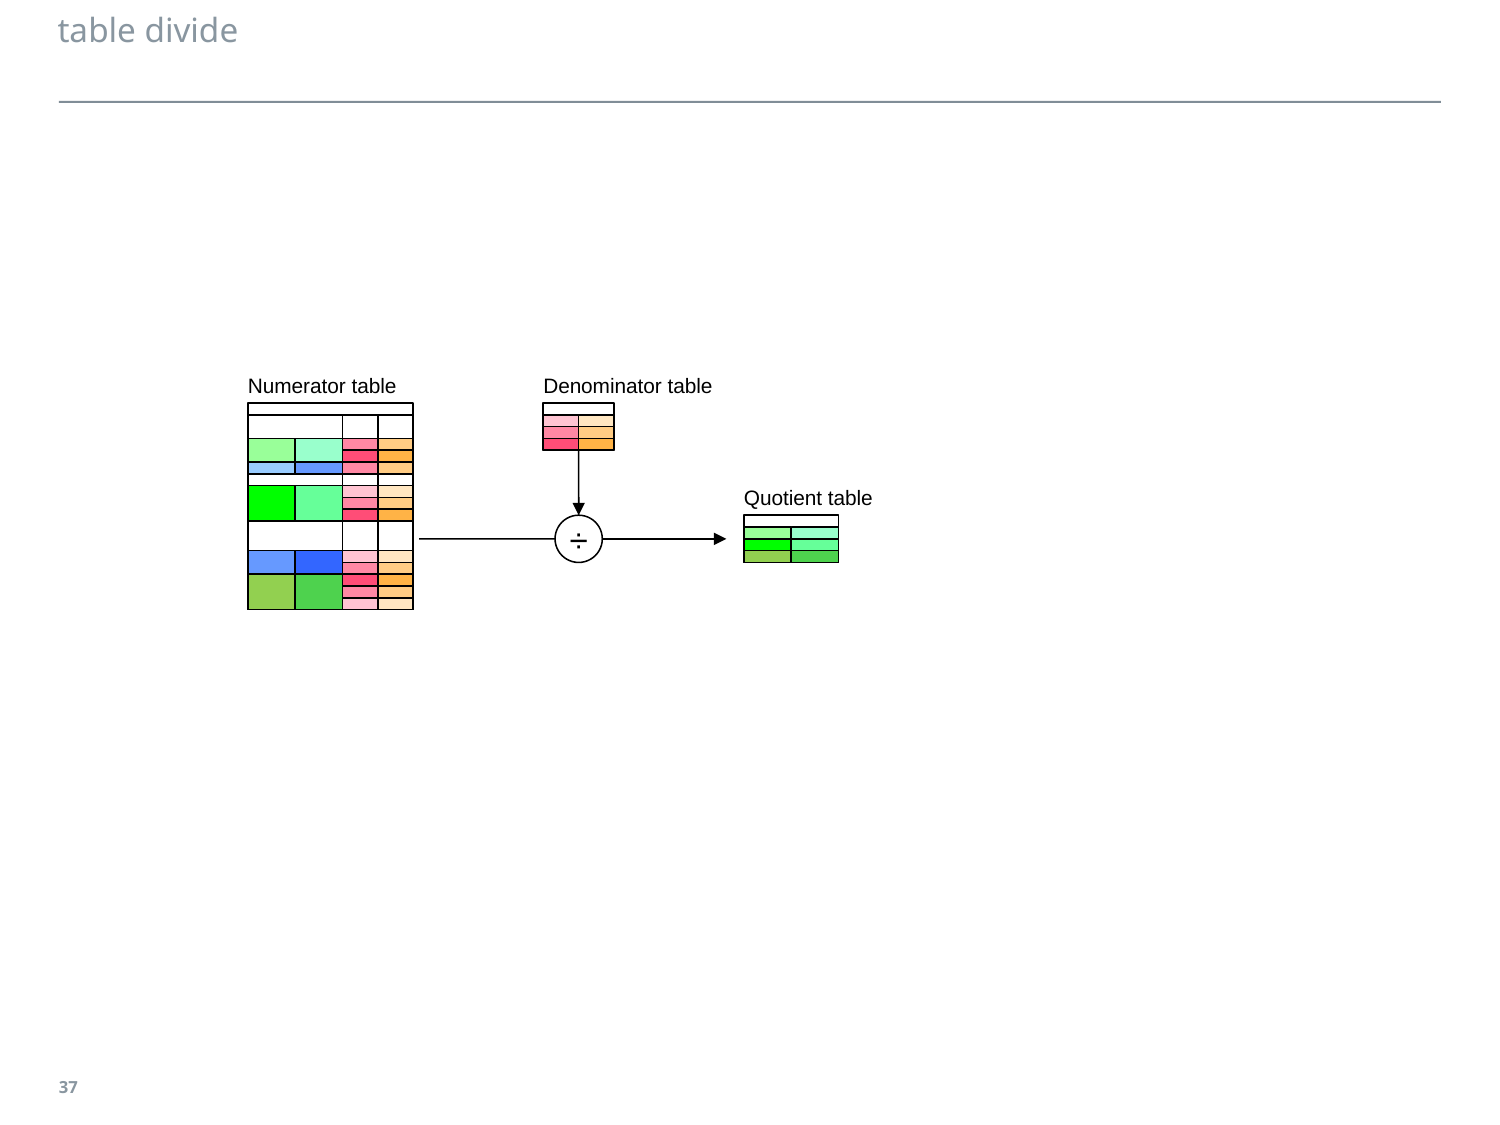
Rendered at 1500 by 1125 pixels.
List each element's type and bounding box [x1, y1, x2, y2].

text_box [418, 401, 727, 565]
text_box [240, 371, 421, 399]
text_box [742, 513, 841, 564]
text_box [736, 484, 917, 511]
text_box [535, 371, 717, 399]
title [57, 1, 1440, 96]
text_box [246, 401, 415, 612]
